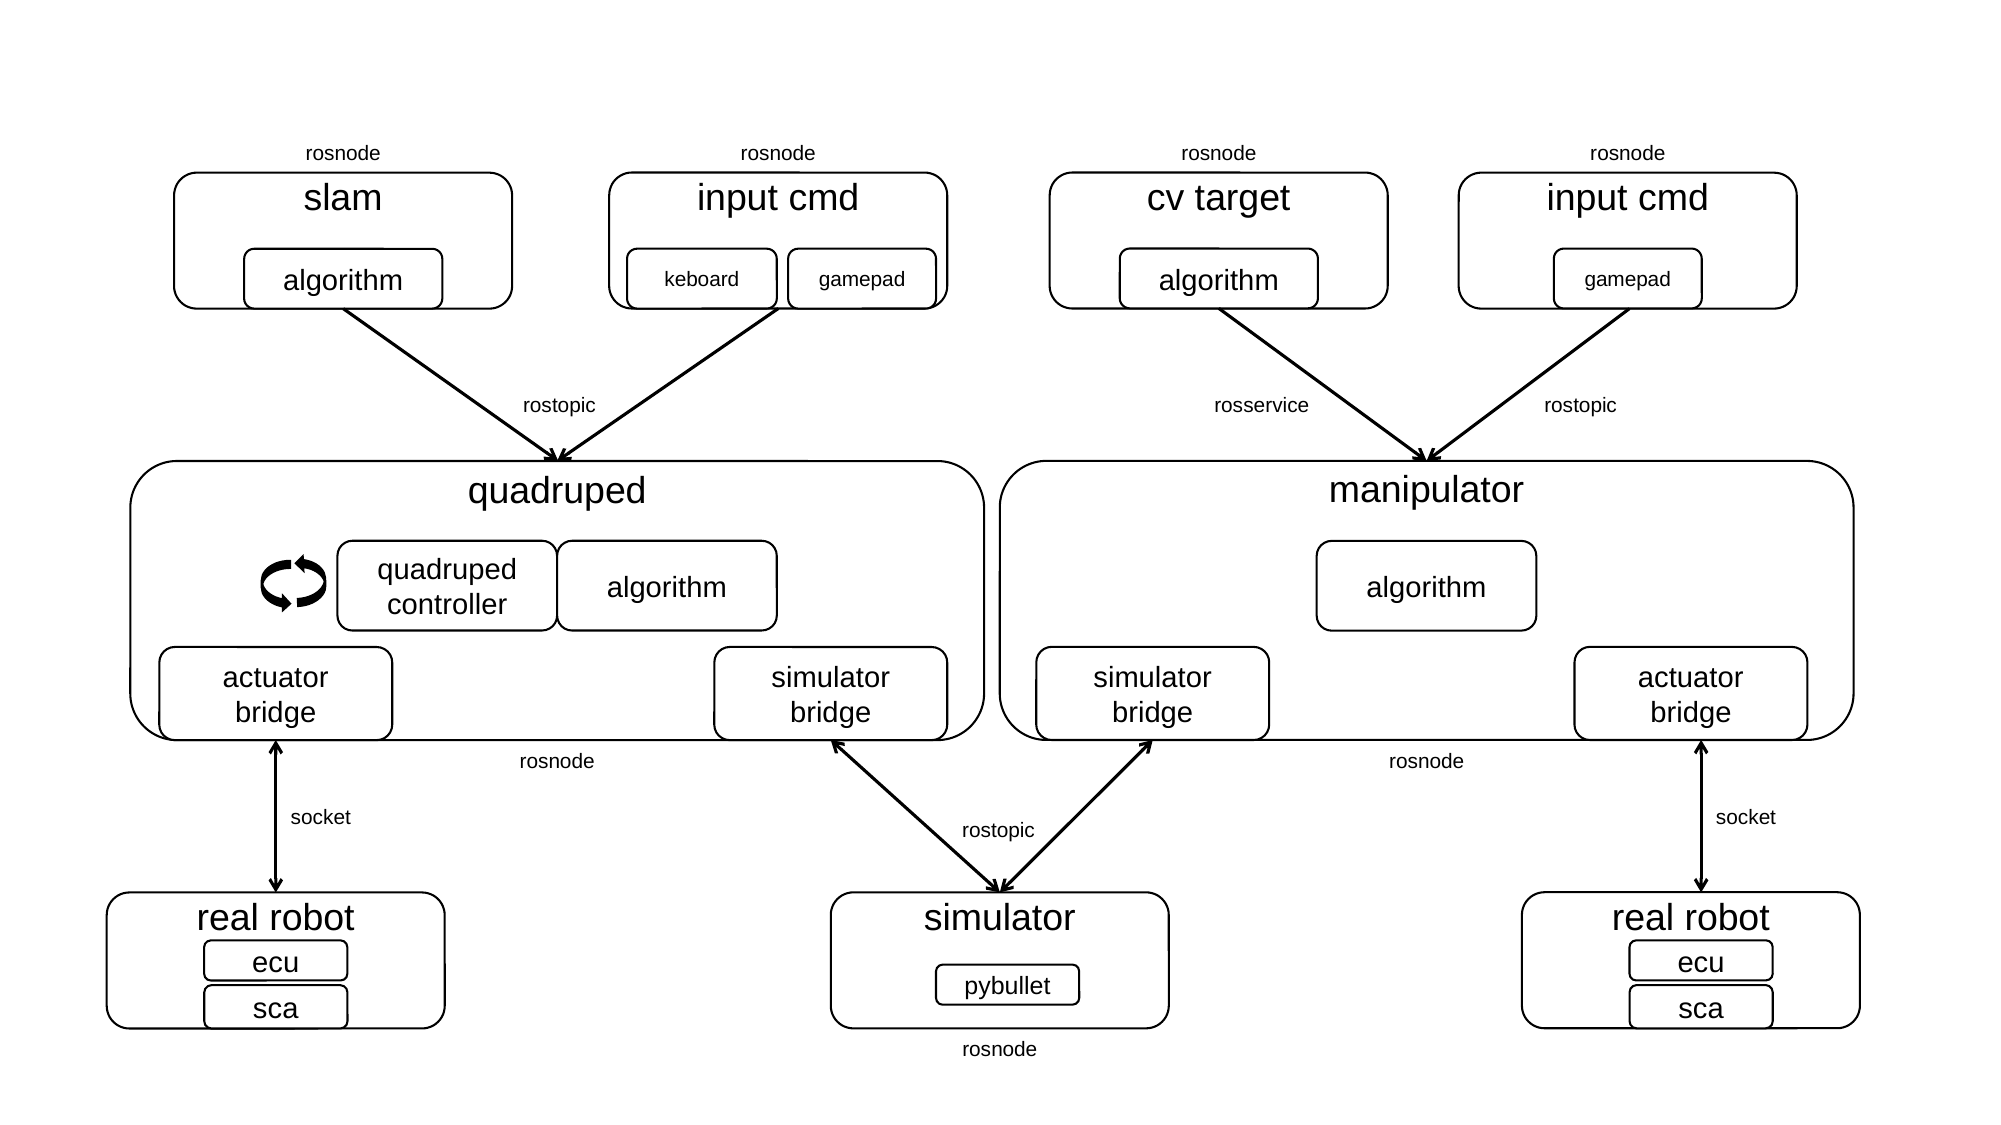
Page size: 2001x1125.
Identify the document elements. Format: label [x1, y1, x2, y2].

text_box [106, 132, 1860, 1069]
